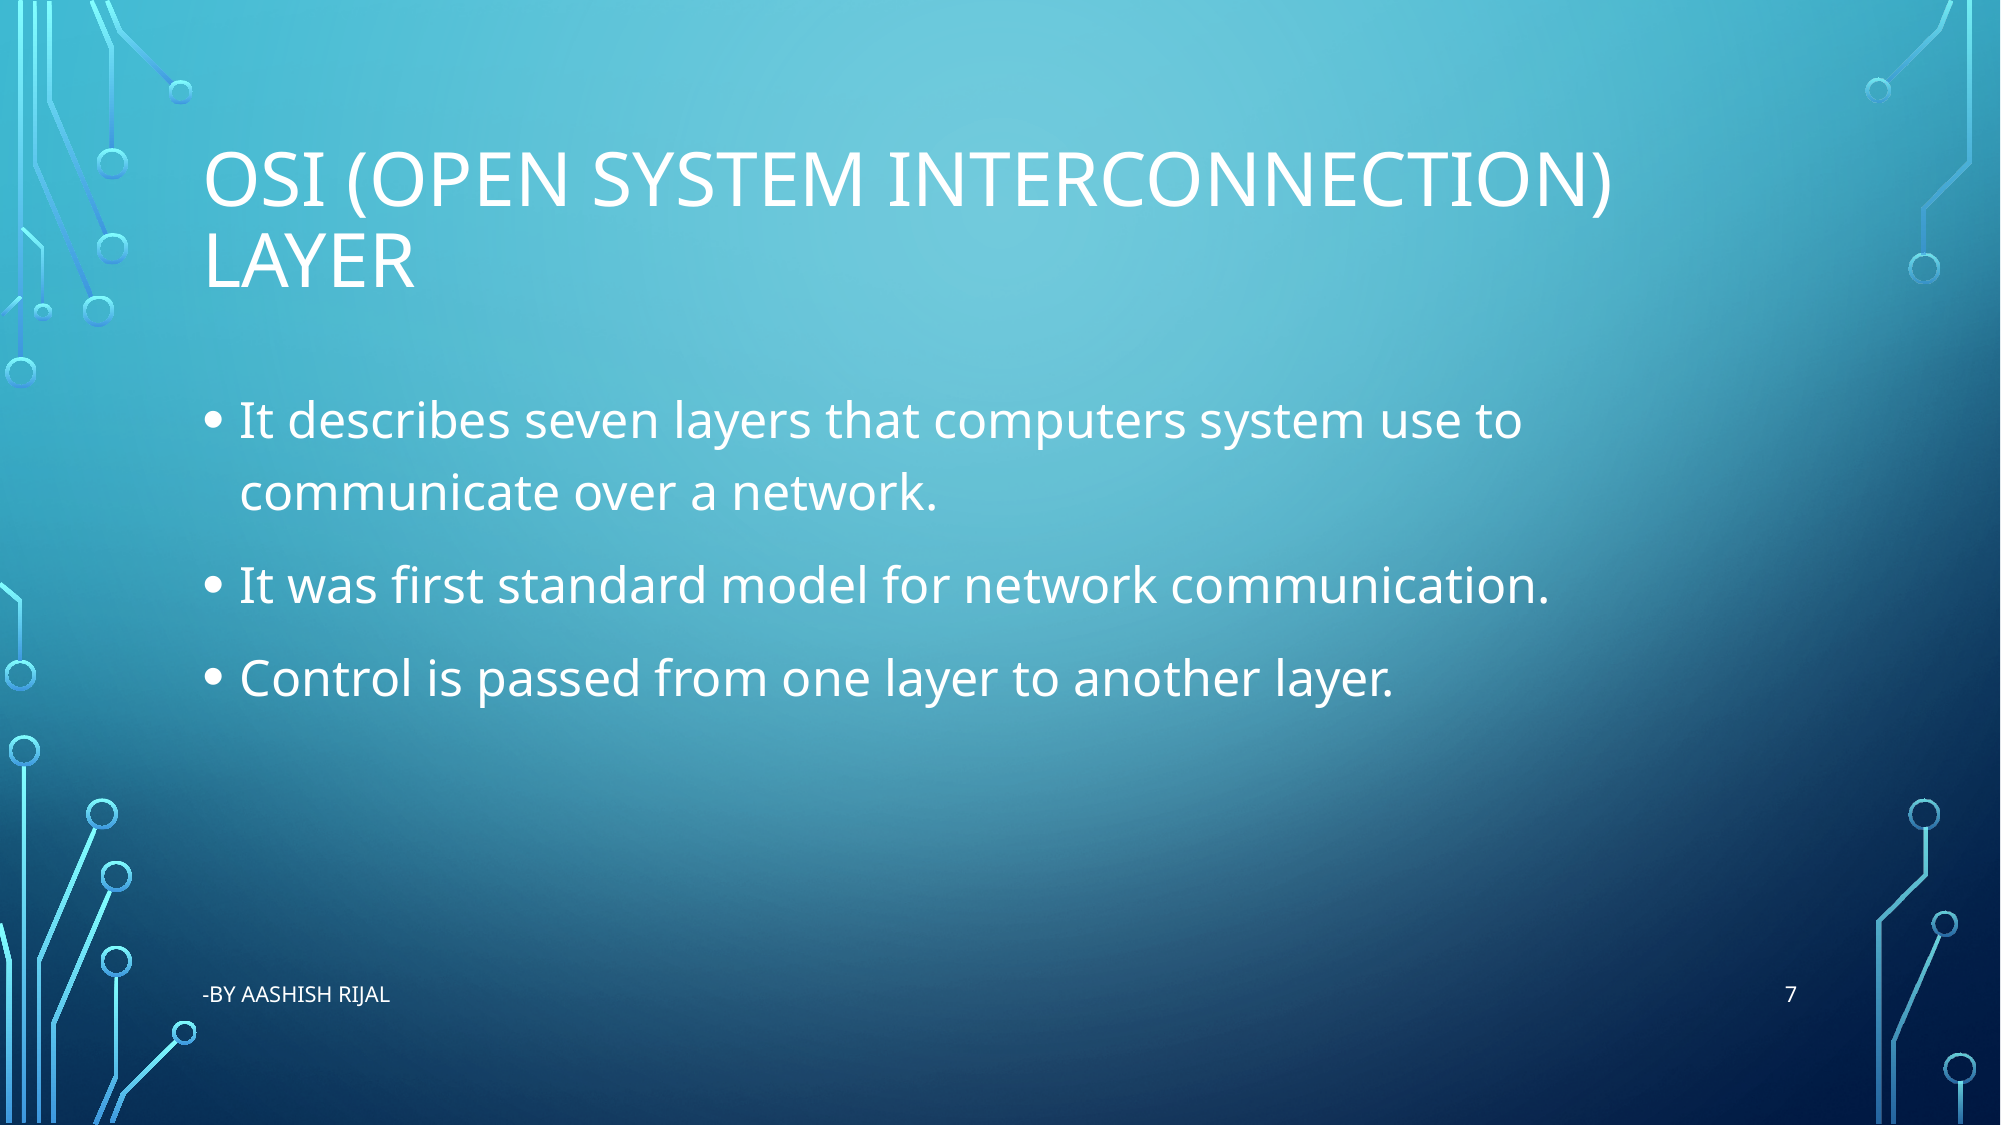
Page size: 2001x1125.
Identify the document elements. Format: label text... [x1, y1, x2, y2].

list It describes seven layers that computers system use to communicate over a network. It was first standard model for network communication. Control is passed from one layer to another layer. [187, 369, 1813, 950]
slide_number 7 [1685, 965, 1813, 1025]
title OSI (Open system Interconnection) layer [187, 101, 1813, 344]
footer -By Aashish Rijal [187, 965, 1211, 1025]
